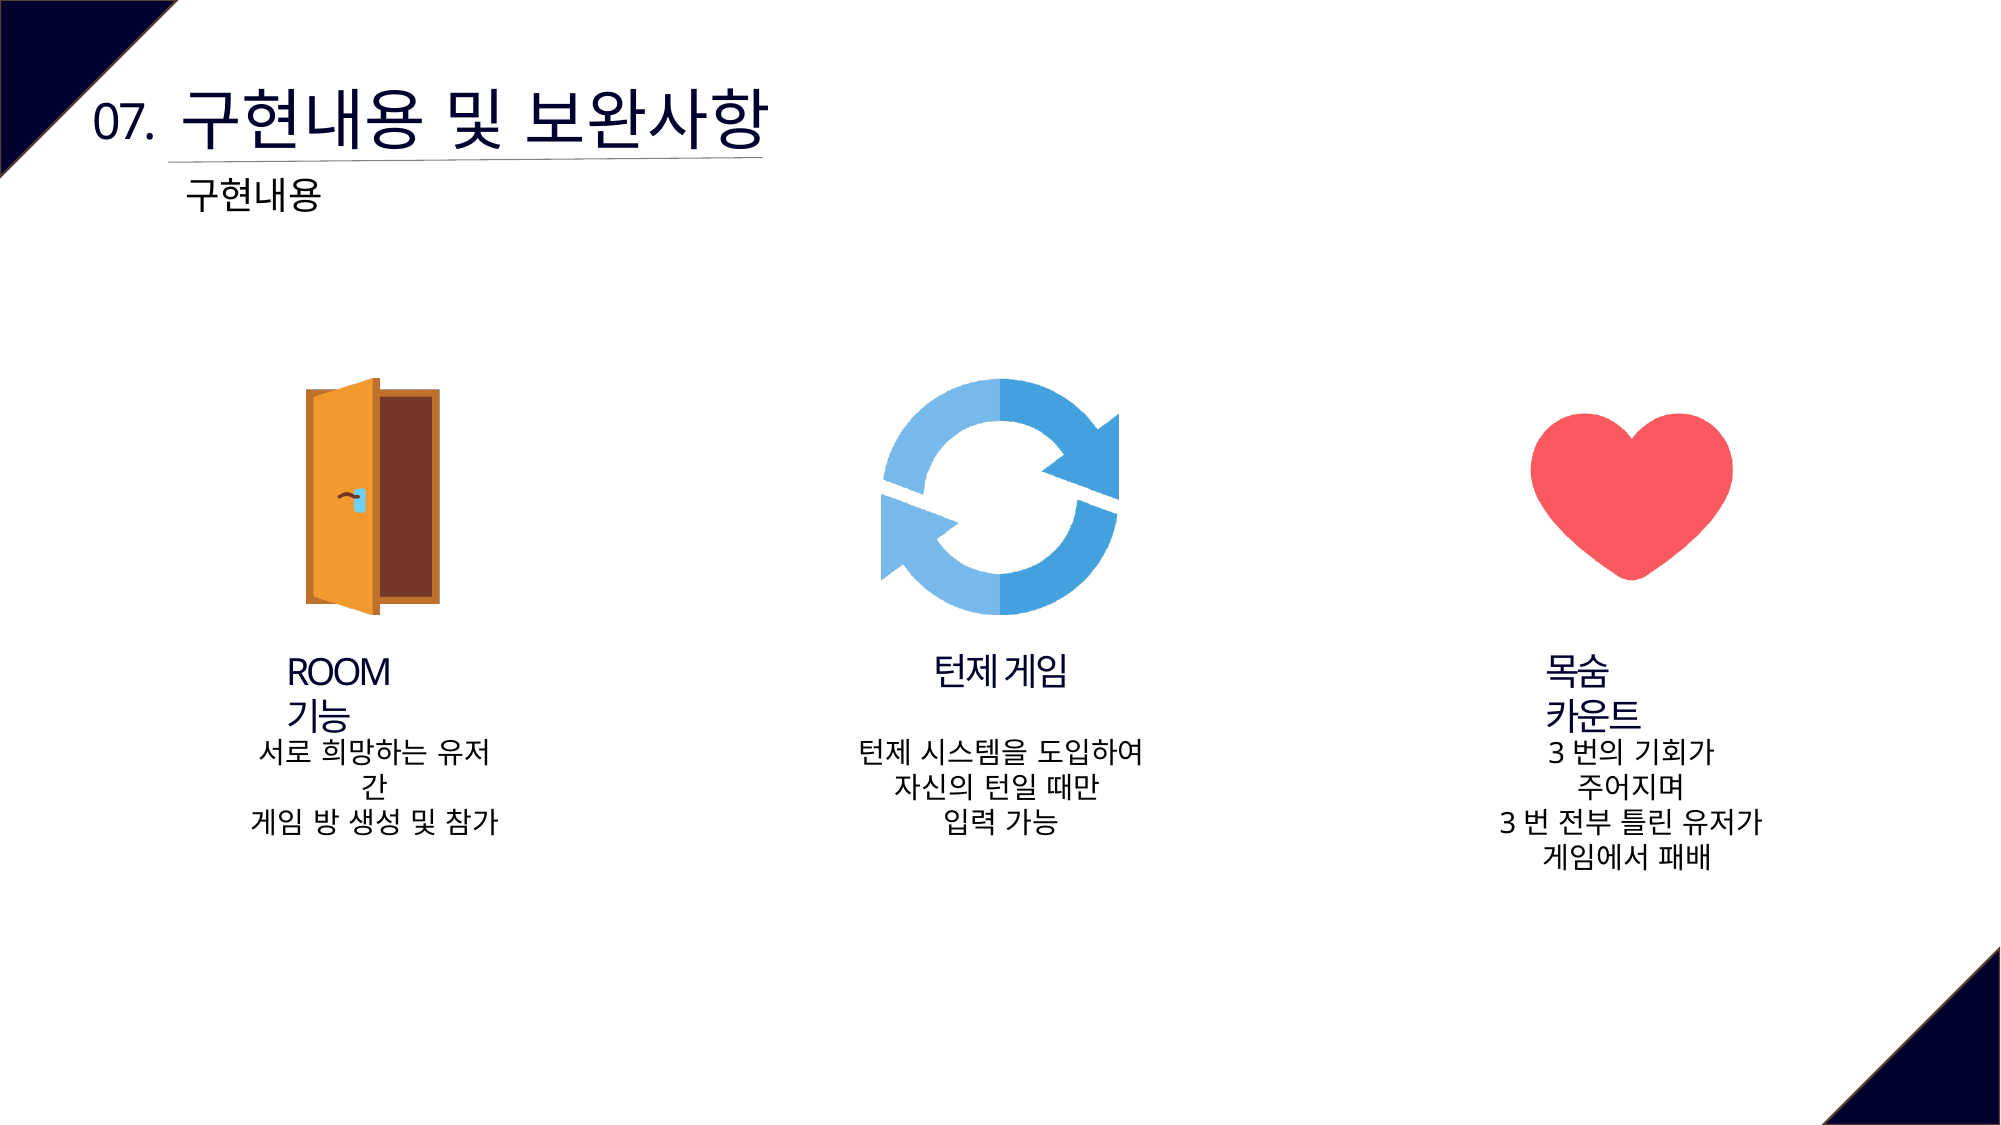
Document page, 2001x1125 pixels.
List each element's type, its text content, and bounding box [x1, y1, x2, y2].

picture [881, 378, 1119, 615]
text_box ROOM 기능 [271, 640, 474, 726]
text_box 목숨 카운트 [1530, 640, 1733, 726]
text_box 구현내용 [168, 164, 340, 225]
picture [253, 378, 491, 615]
text_box 턴제 시스템을 도입하여 자신의 턴일 때만 입력 가능 [840, 726, 1164, 847]
text_box 턴제 게임 [919, 640, 1085, 701]
picture [1513, 378, 1750, 615]
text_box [168, 157, 763, 163]
text_box 3번의 기회가 주어지며 3번 전부 틀린 유저가 게임에서 패배 [1477, 726, 1786, 882]
text_box 구현내용 및 보완사항 [165, 70, 787, 166]
text_box 서로 희망하는 유저 간 게임 방 생성 및 참가 [228, 726, 523, 847]
text_box 07. [78, 81, 172, 157]
